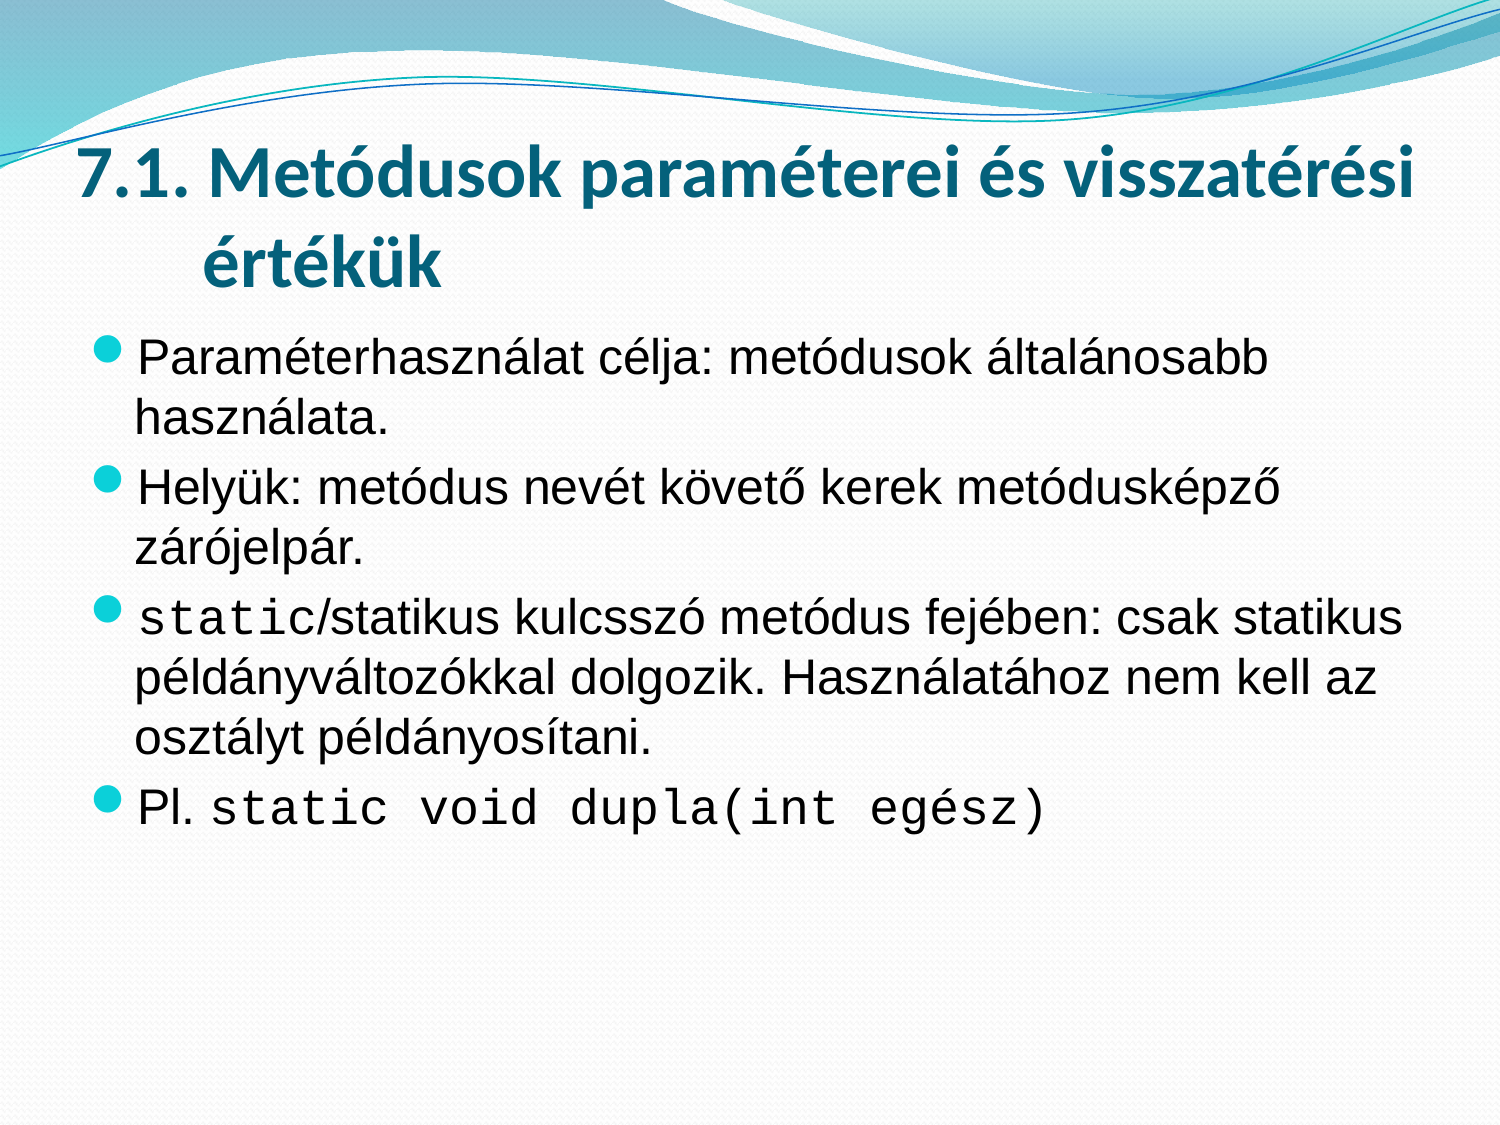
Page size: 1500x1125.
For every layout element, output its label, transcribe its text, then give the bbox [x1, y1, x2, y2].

title 7.1. Metódusok paraméterei és visszatérési értékük [75, 115, 1425, 303]
list Paraméterhasználat célja: metódusok általánosabb használata. Helyük: metódus nevét követő kerek metódusképző zárójelpár. static/statikus kulcsszó metódus fejében: csak statikus példányváltozókkal dolgozik. Használatához nem kell az osztályt példányosítani. Pl. static void dupla(int egész) [75, 317, 1425, 1038]
